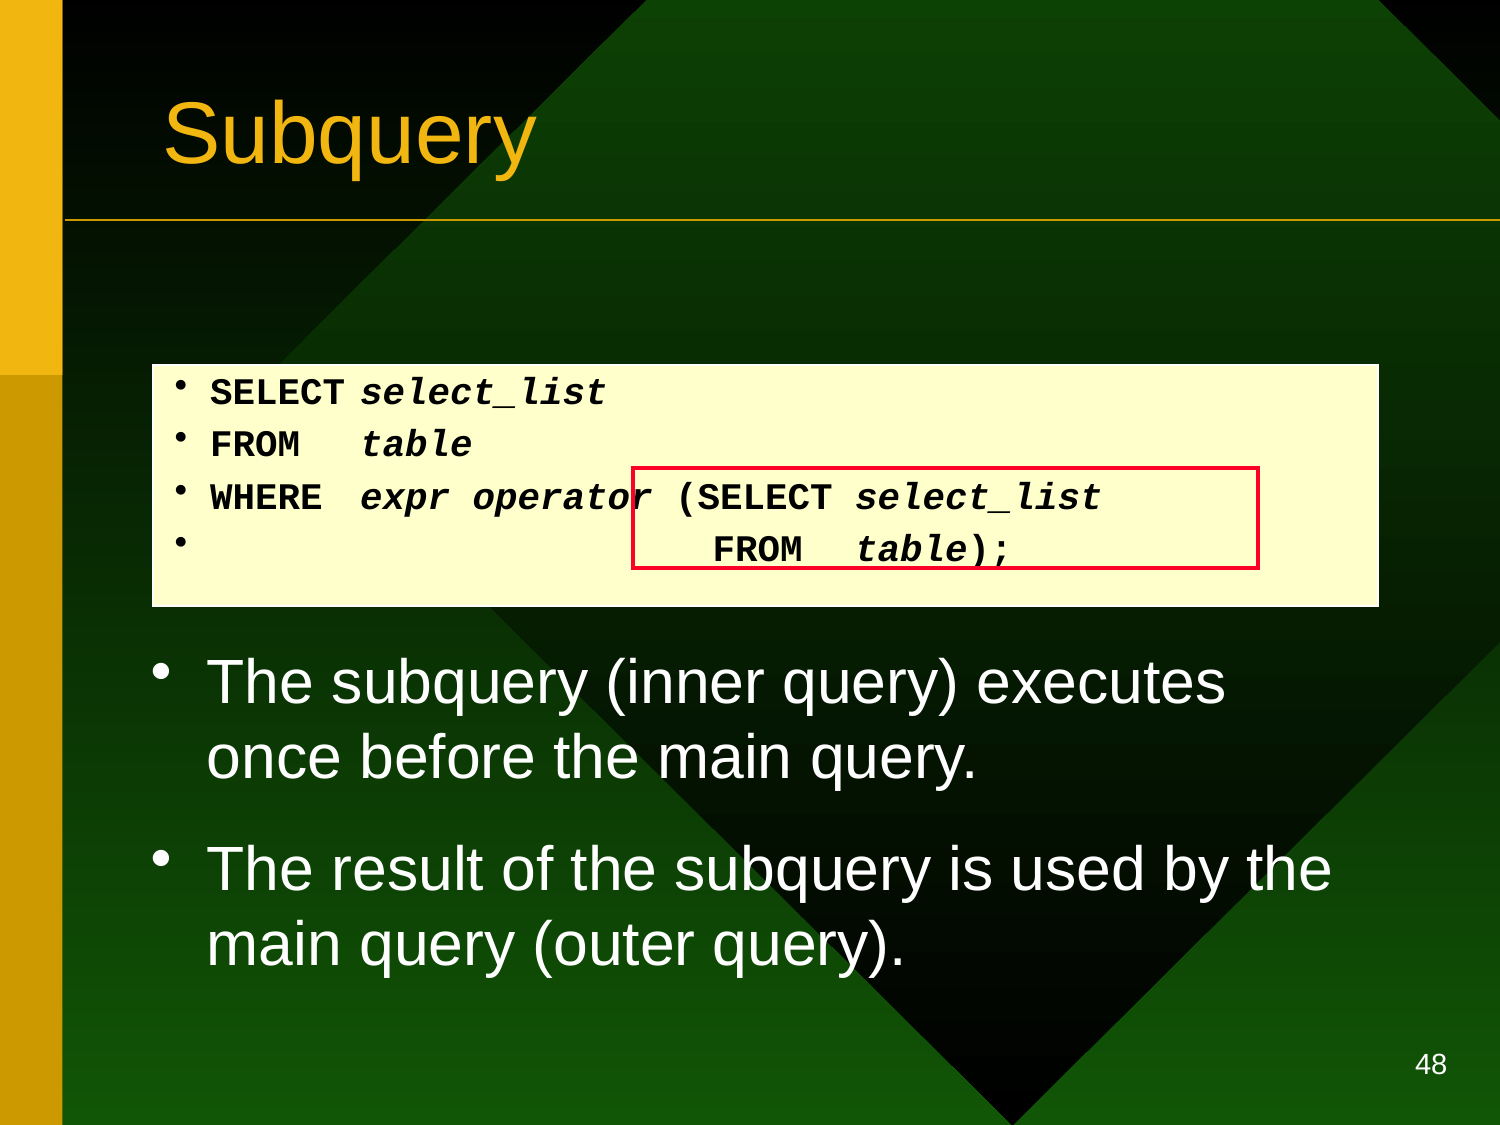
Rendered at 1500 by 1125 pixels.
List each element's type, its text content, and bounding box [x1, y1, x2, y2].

text_box Subquery [147, 42, 1386, 219]
text_box [633, 468, 1258, 569]
text_box [152, 364, 1378, 606]
slide_number 48 [1087, 1049, 1463, 1088]
text_box SELECT select_list FROM table WHERE expr operator (SELECT select_list FROM table); [159, 361, 1234, 575]
list The subquery (inner query) executes once before the main query. The result of the subquery is used by the main query (outer query). [135, 633, 1374, 1125]
